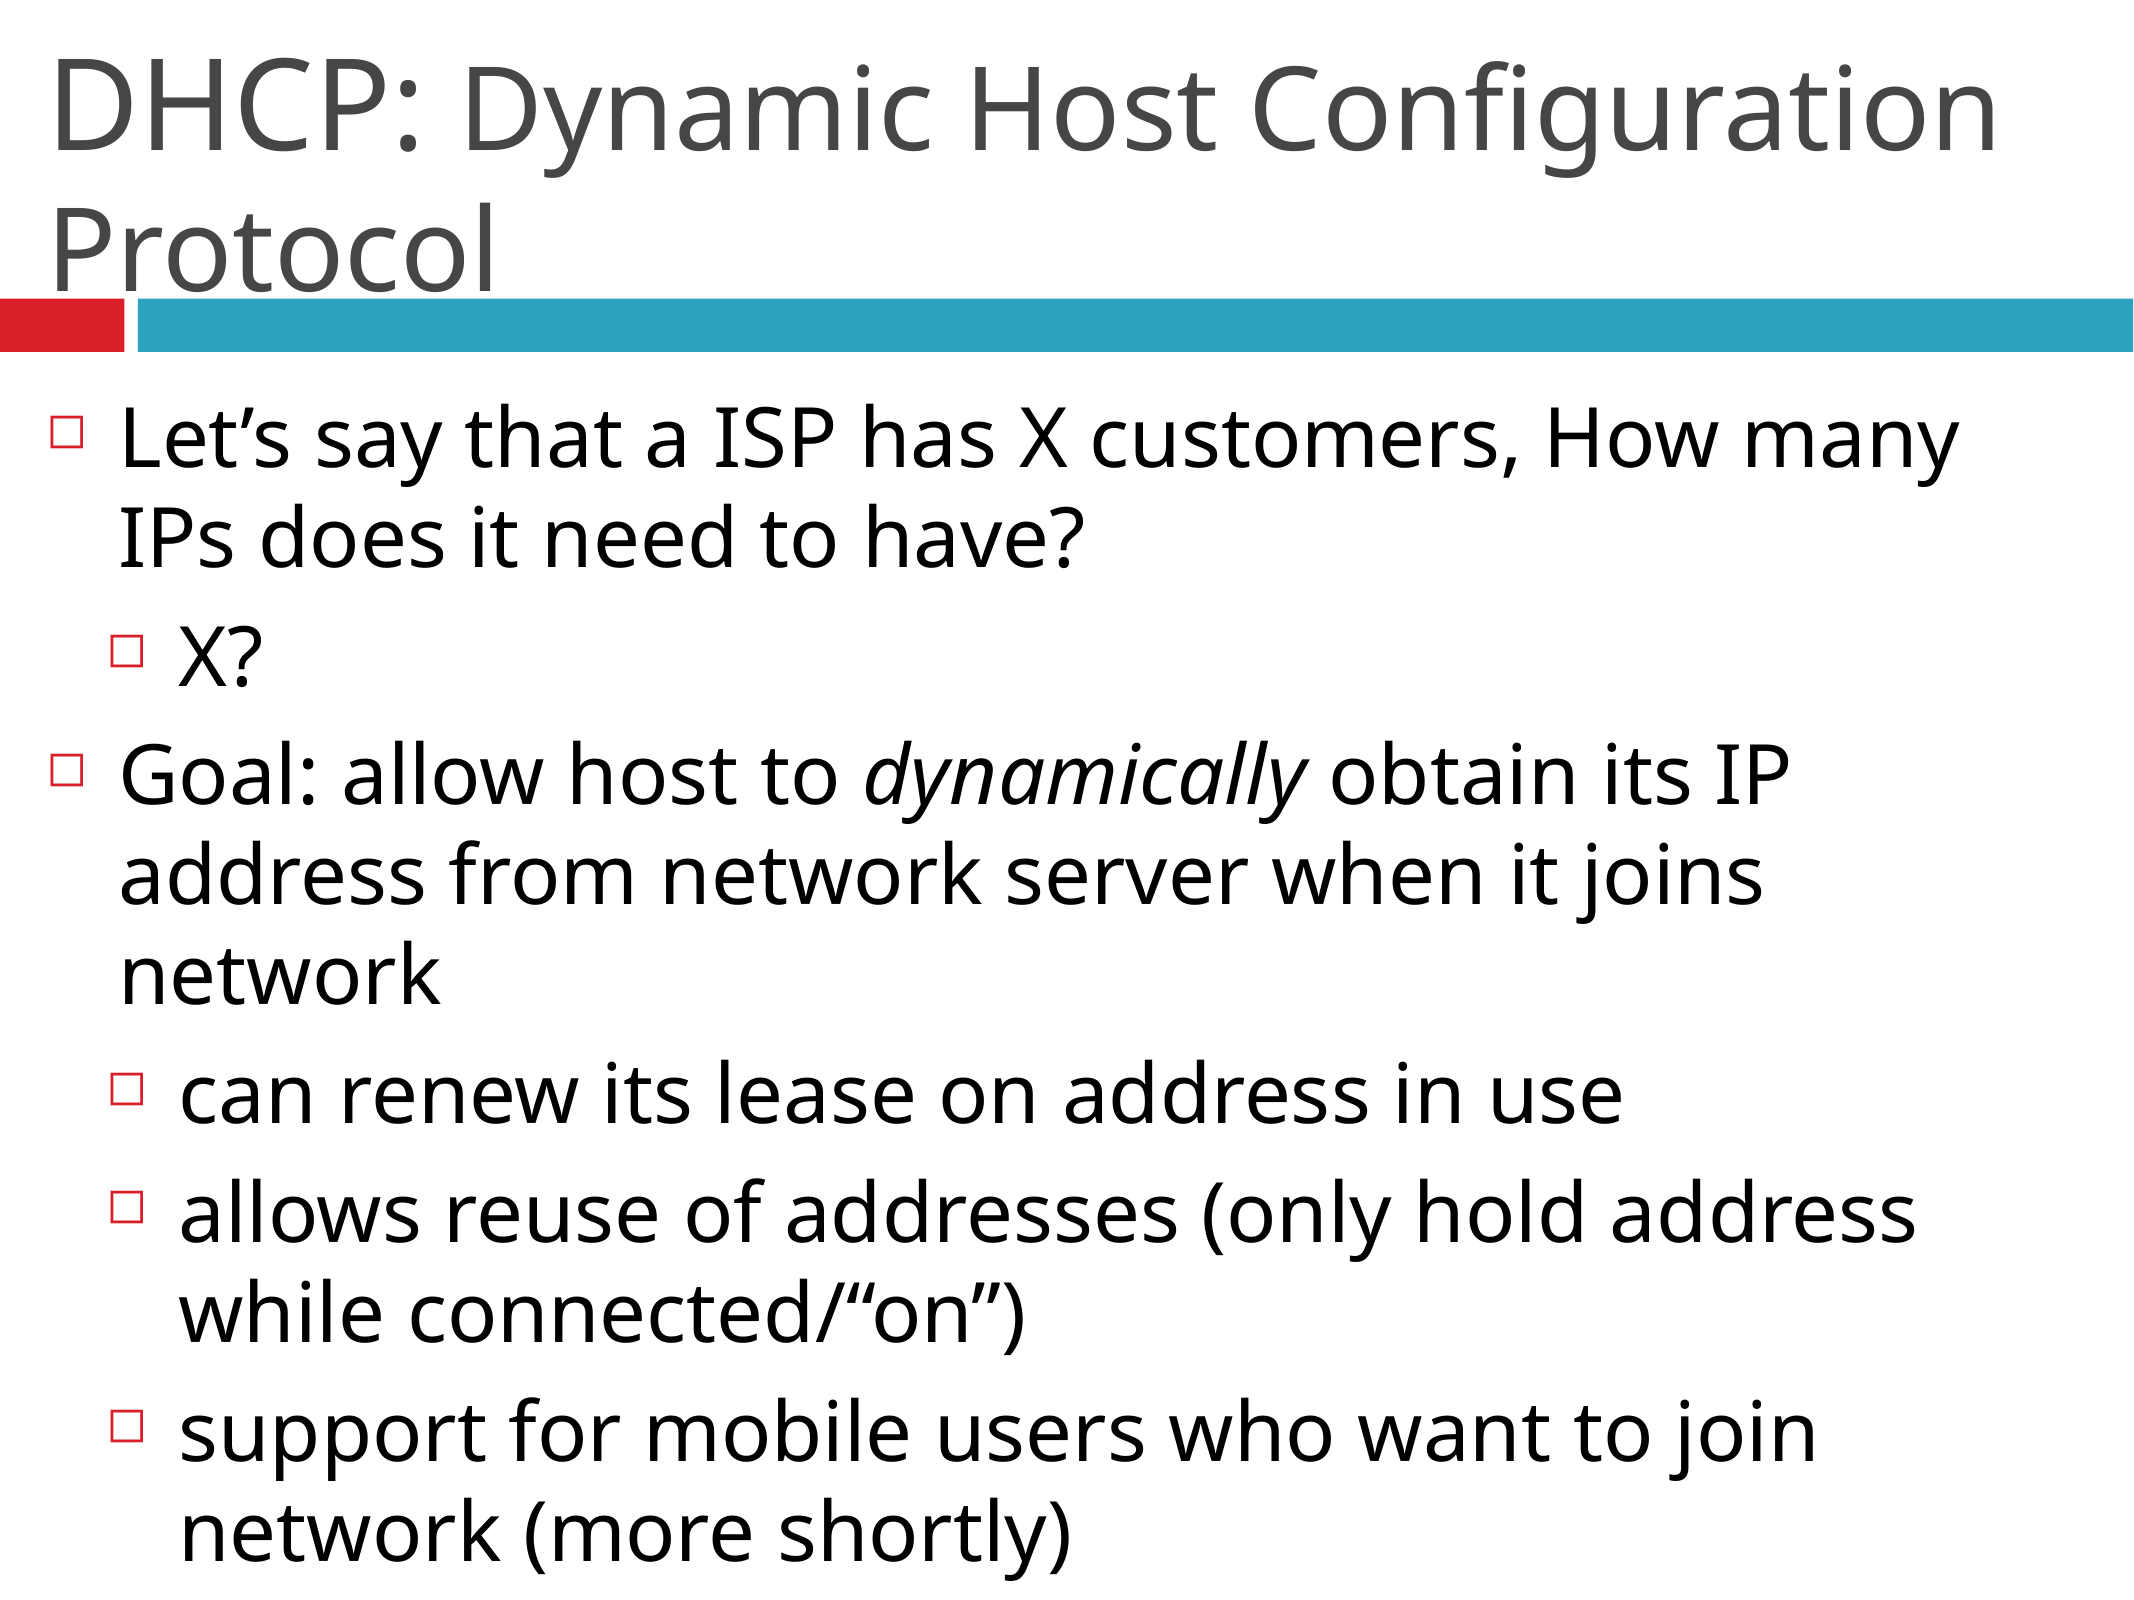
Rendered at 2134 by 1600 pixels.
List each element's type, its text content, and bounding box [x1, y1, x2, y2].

title DHCP: Dynamic Host Configuration Protocol [35, 52, 2099, 285]
slide_number [37, 292, 87, 365]
list Let’s say that a ISP has X customers, How many IPs does it need to have? X? Goal: allow host to dynamically obtain its IP address from network server when it joins network can renew its lease on address in use allows reuse of addresses (only hold address while connected/“on”) support for mobile users who want to join network (more shortly) [35, 372, 2099, 1565]
